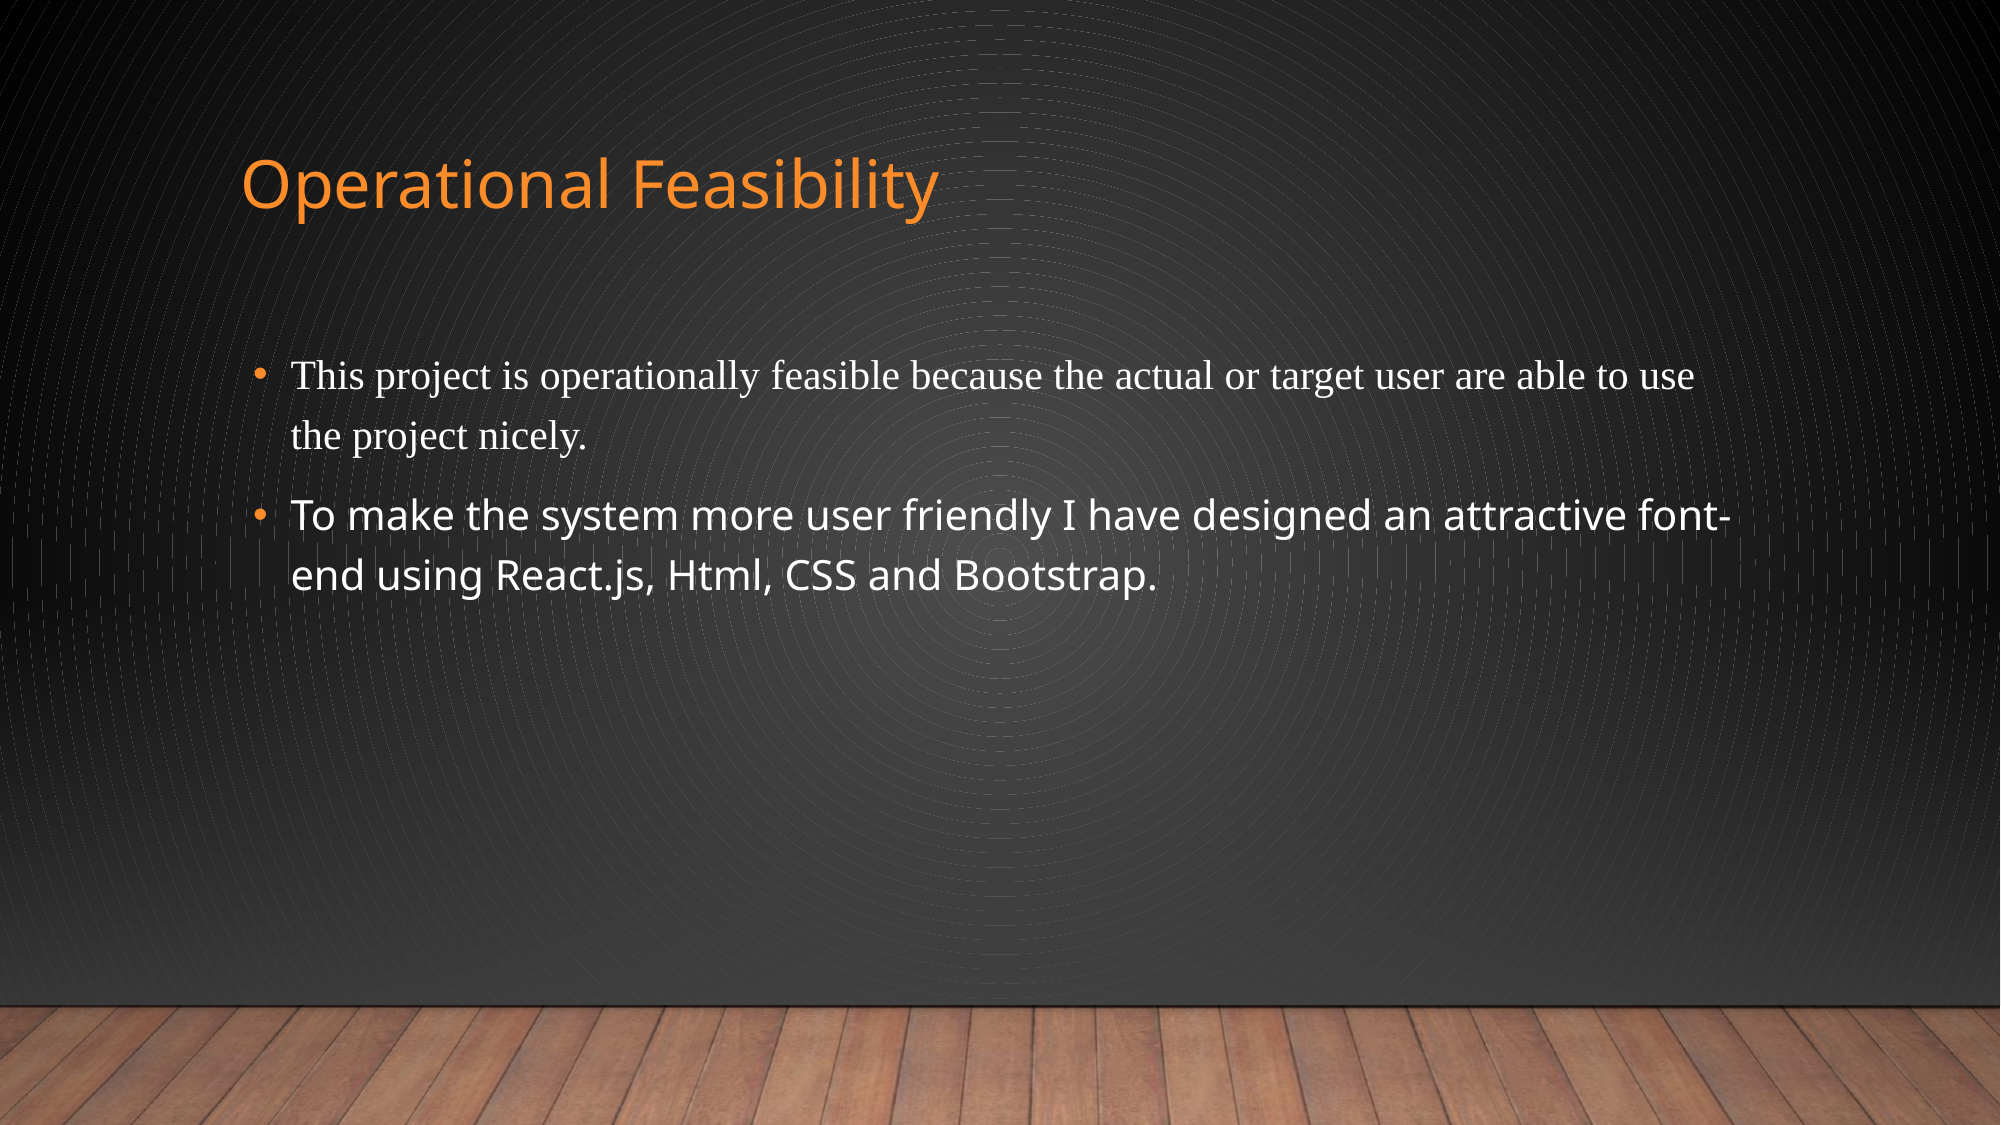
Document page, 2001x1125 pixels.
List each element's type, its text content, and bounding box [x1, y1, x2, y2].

list This project is operationally feasible because the actual or target user are able to use the project nicely. To make the system more user friendly I have designed an attractive font-end using React.js, Html, CSS and Bootstrap. [238, 330, 1763, 897]
title Operational Feasibility [209, 87, 972, 287]
picture [0, 1005, 2000, 1125]
